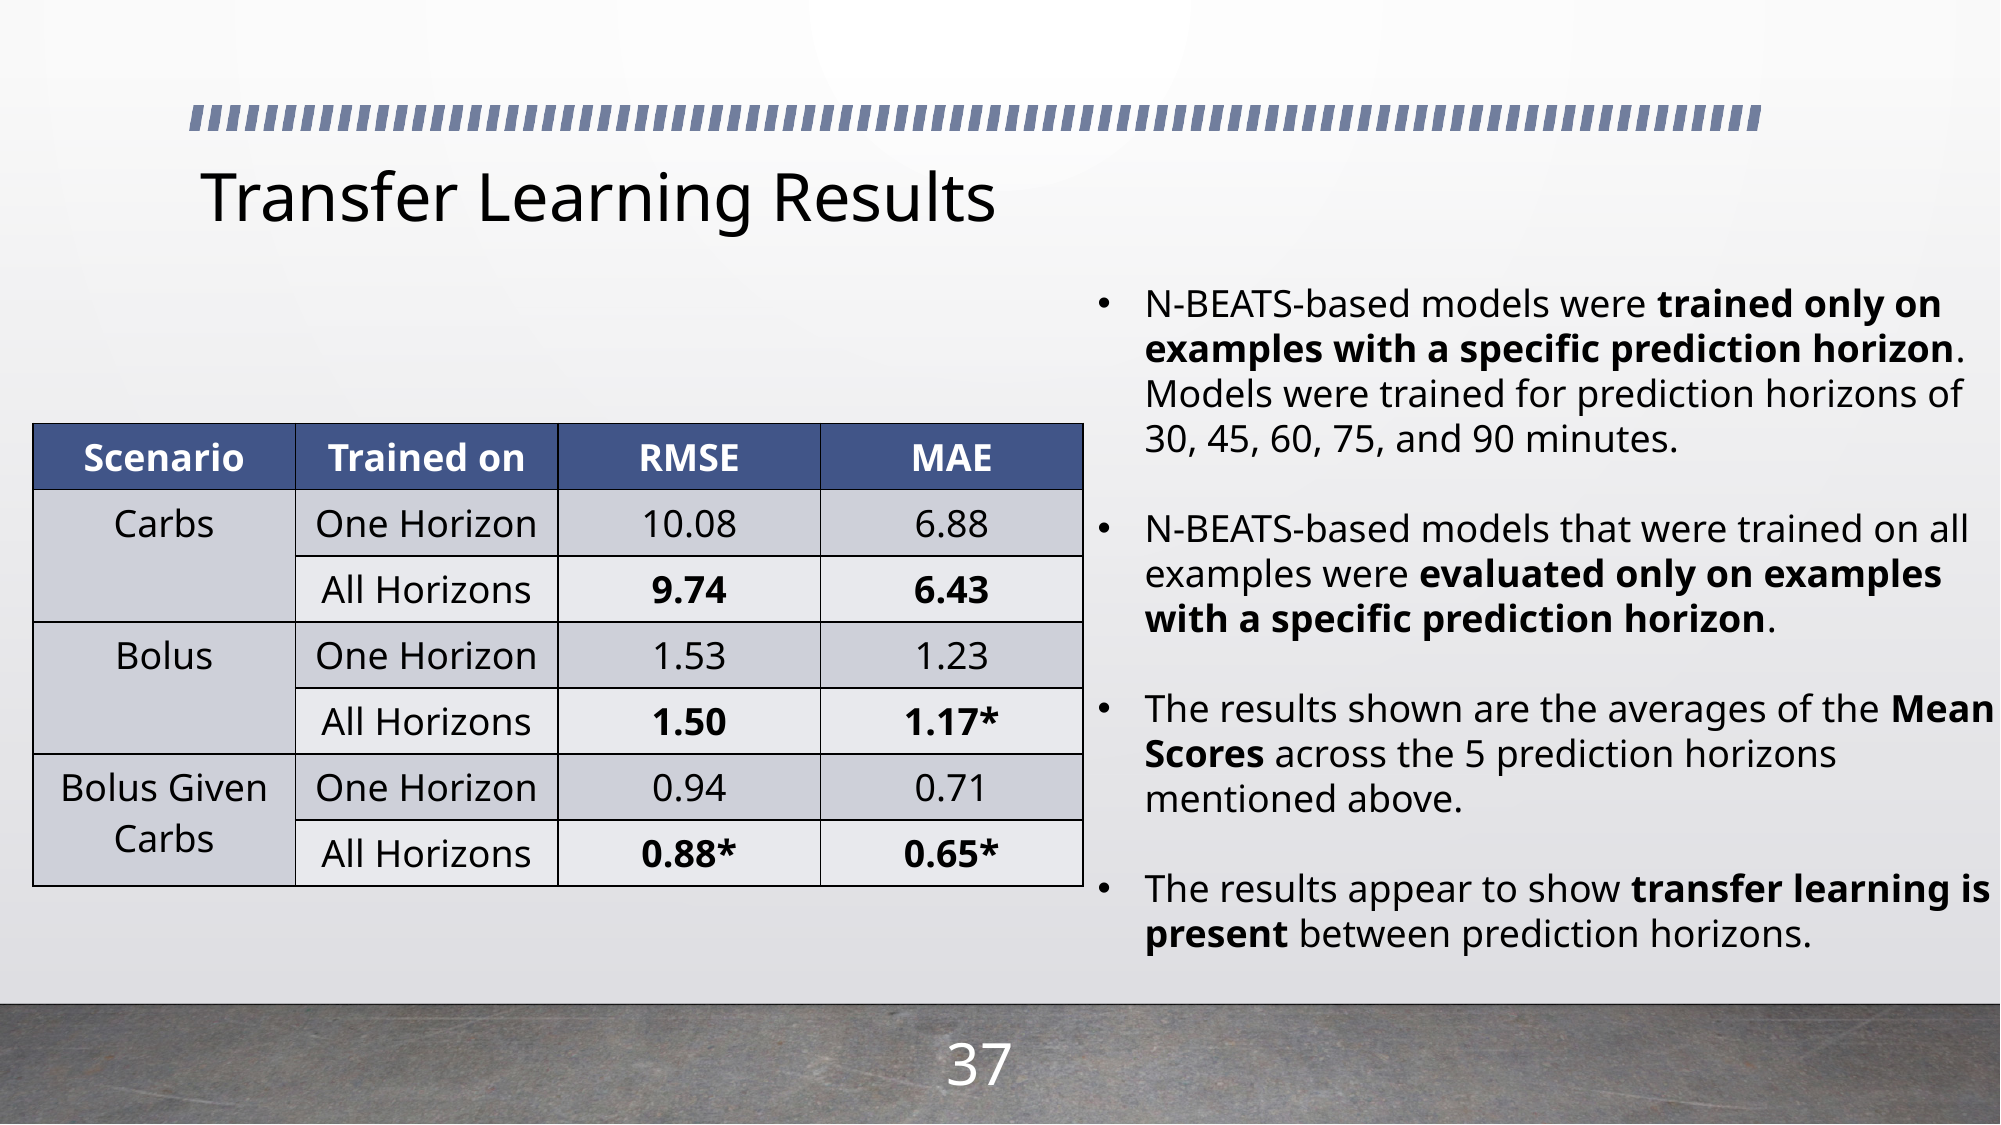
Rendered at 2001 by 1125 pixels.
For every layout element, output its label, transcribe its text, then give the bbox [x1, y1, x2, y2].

table_cell 10.08 [559, 490, 820, 555]
table_cell 0.65* [821, 821, 1082, 885]
table_cell All Horizons [296, 557, 557, 621]
table_header Trained on [296, 424, 557, 489]
table_cell Carbs [34, 490, 295, 621]
table_header RMSE [559, 424, 820, 489]
slide_number 37 [917, 1019, 1029, 1103]
table_cell Bolus Given Carbs [34, 755, 295, 885]
table_cell 6.43 [821, 557, 1082, 621]
table_cell 1.17* [821, 689, 1082, 753]
table_cell 0.71 [821, 755, 1082, 819]
table_cell 0.94 [559, 755, 820, 819]
table_cell 0.88* [559, 821, 820, 885]
table_header MAE [821, 424, 1082, 489]
table_cell One Horizon [296, 623, 557, 687]
text_box N-BEATS-based models were trained only on examples with a specific prediction horizon. Models were trained for prediction horizons of 30, 45, 60, 75, and 90 minutes. N-BEATS-based models that were trained on all examples were evaluated only on examples with a specific prediction horizon. The results shown are the averages of the Mean Scores across the 5 prediction horizons mentioned above. The results appear to show transfer learning is present between prediction horizons. [1082, 272, 2000, 1008]
table_cell All Horizons [296, 821, 557, 885]
table_cell 6.88 [821, 490, 1082, 555]
table_cell Bolus [34, 623, 295, 753]
table_cell One Horizon [296, 490, 557, 555]
title Transfer Learning Results [185, 156, 1761, 270]
table_cell 9.74 [559, 557, 820, 621]
table_header Scenario [34, 424, 295, 489]
table_cell 1.23 [821, 623, 1082, 687]
table_cell One Horizon [296, 755, 557, 819]
table_cell 1.50 [559, 689, 820, 753]
table_cell All Horizons [296, 689, 557, 753]
table_cell 1.53 [559, 623, 820, 687]
picture [0, 1004, 2000, 1124]
